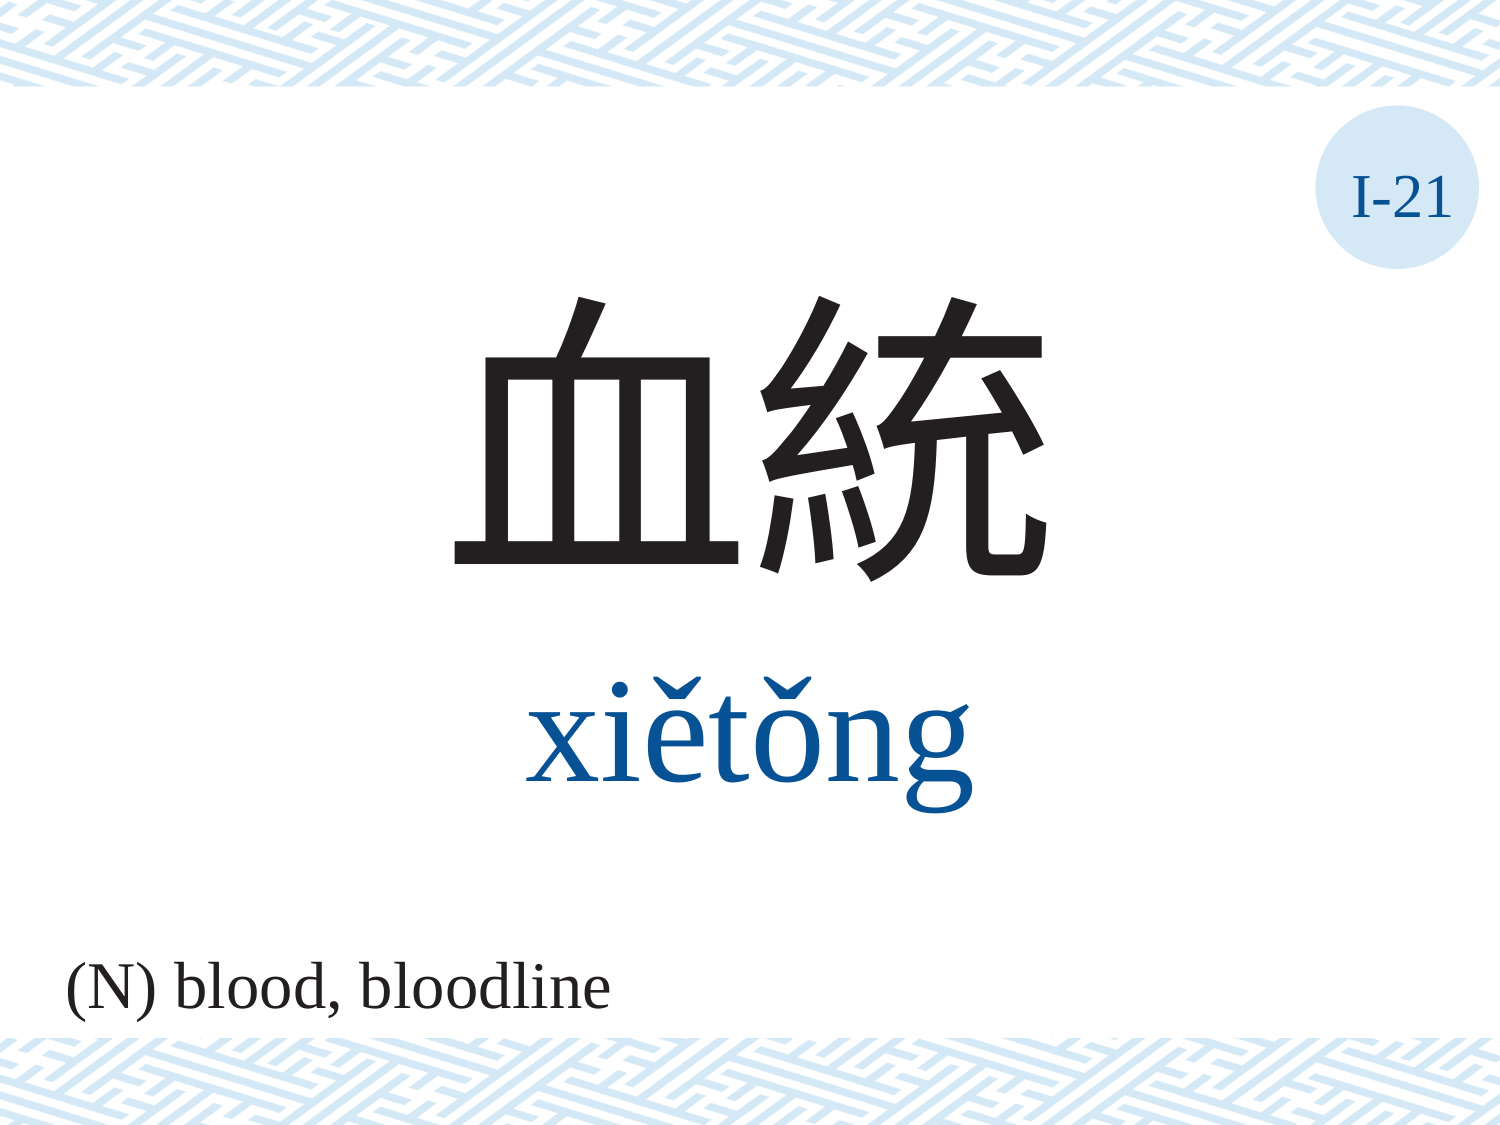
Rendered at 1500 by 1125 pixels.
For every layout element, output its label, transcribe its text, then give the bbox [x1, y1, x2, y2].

picture [0, 0, 1500, 1125]
text_box (N) blood, bloodline [62, 942, 614, 1023]
text_box I-21 血統 xiětǒng [439, 154, 1456, 812]
